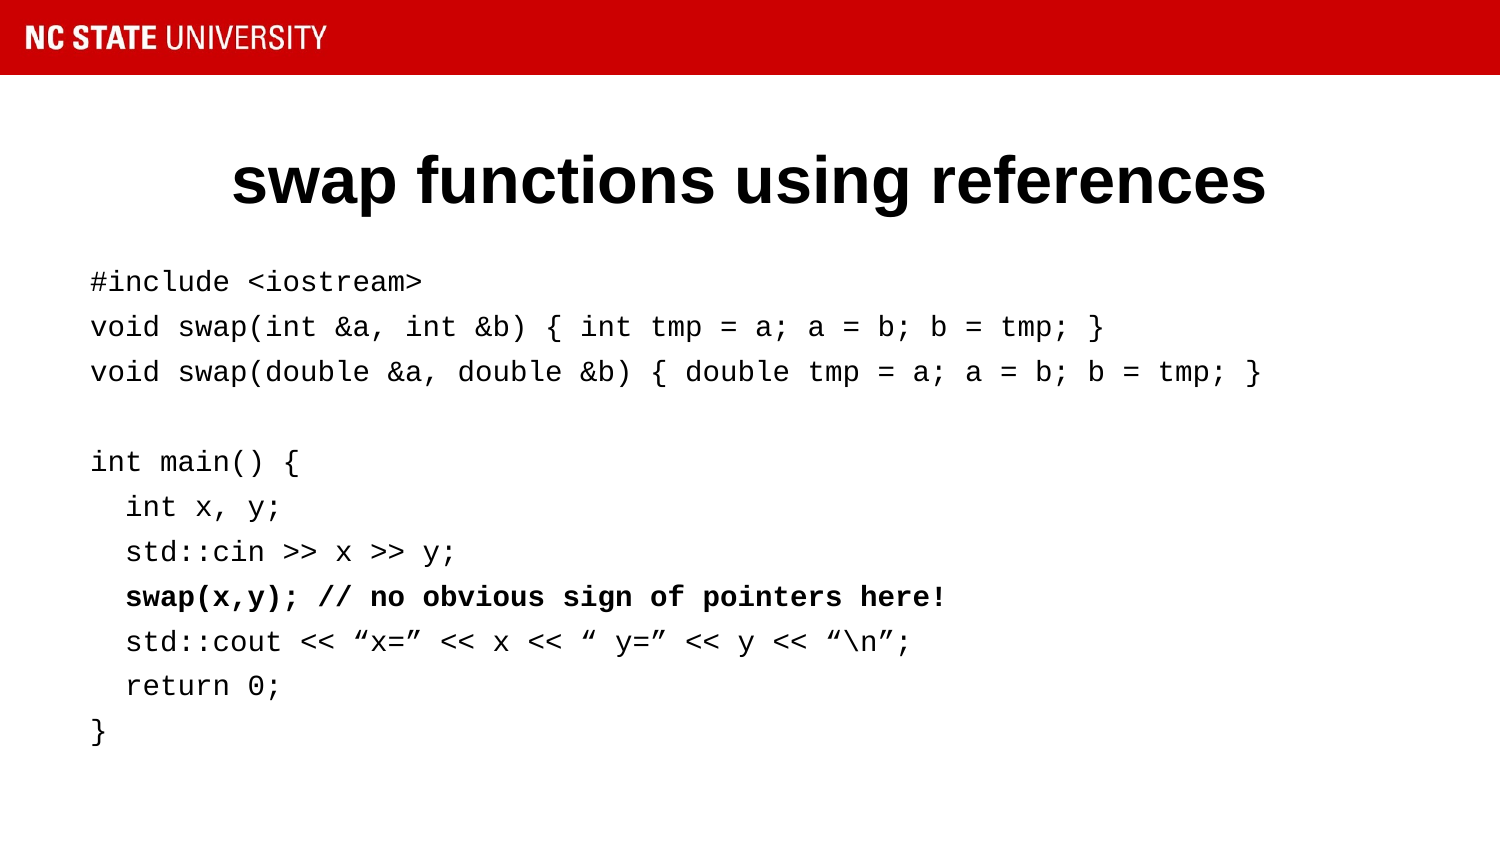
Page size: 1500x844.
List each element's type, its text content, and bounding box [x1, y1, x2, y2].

list #include <iostream> void swap(int &a, int &b) { int tmp = a; a = b; b = tmp; } void swap(double &a, double &b) { double tmp = a; a = b; b = tmp; } int main() { int x, y; std::cin >> x >> y; swap(x,y); // no obvious sign of pointers here! std::cout << “x=” << x << “ y=” << y << “\n”; return 0; } [75, 247, 1425, 630]
title swap functions using references [75, 110, 1425, 243]
picture [0, 0, 1500, 75]
